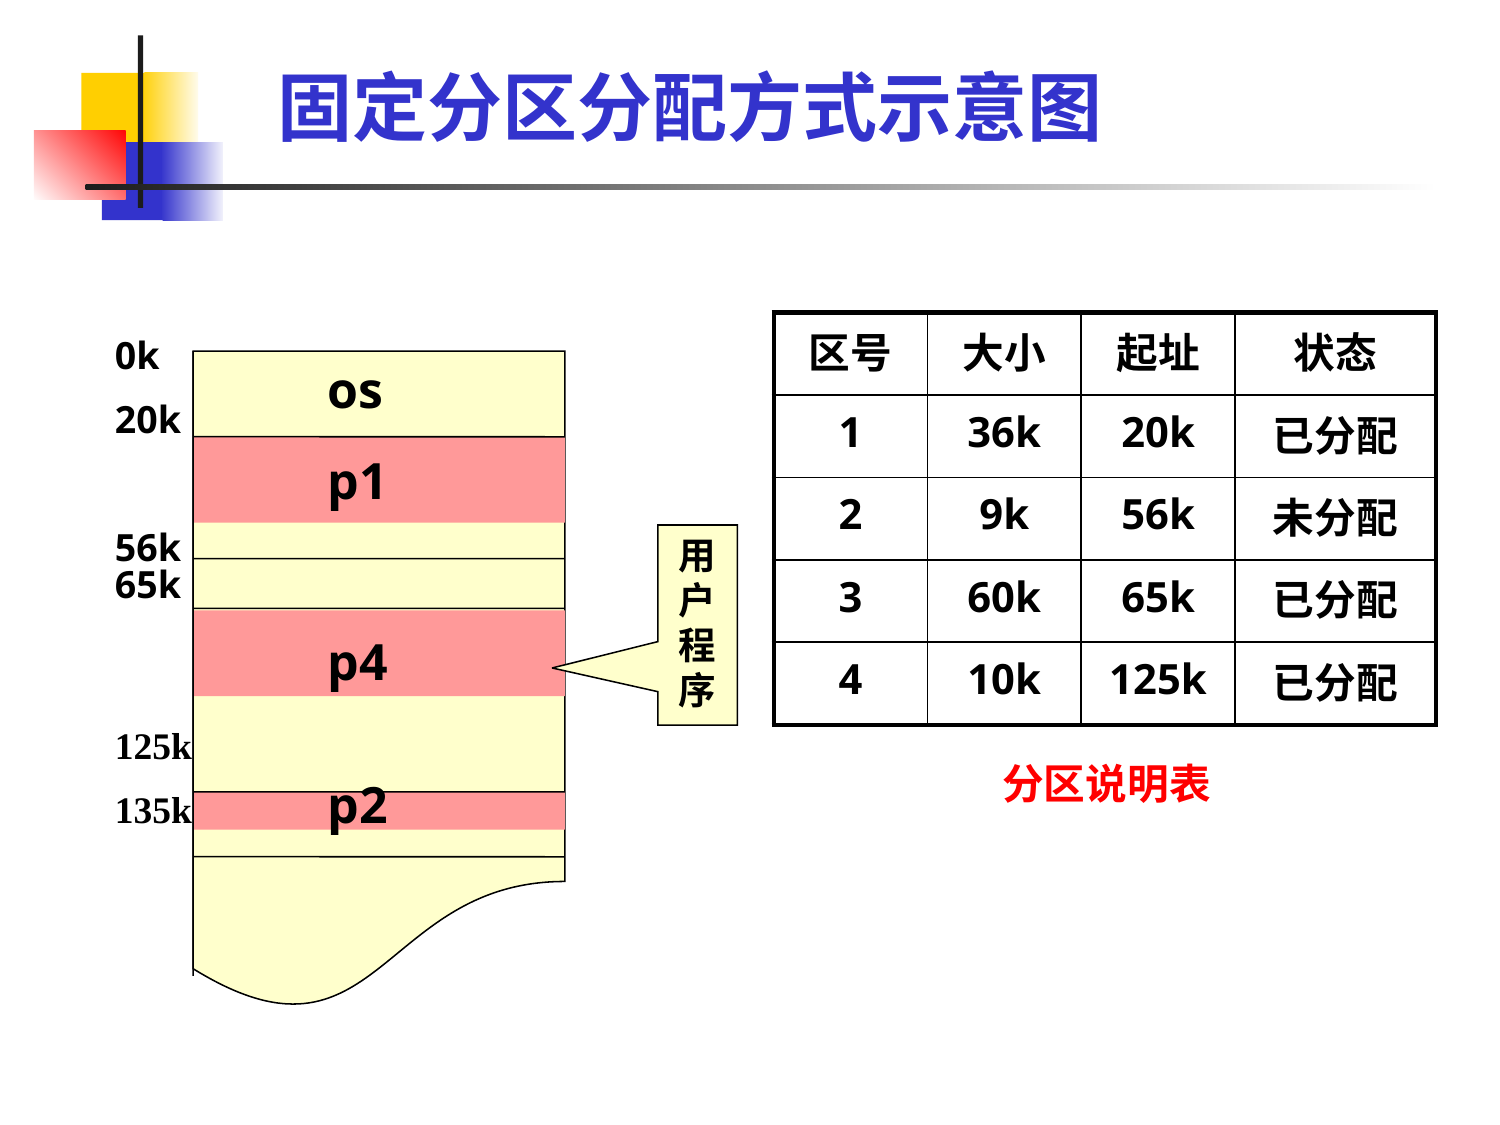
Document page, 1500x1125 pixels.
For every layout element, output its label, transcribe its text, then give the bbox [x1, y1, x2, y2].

title 固定分区分配方式示意图 [262, 18, 1400, 159]
table_cell 已分配 [1236, 396, 1434, 477]
table_header 起址 [1082, 315, 1234, 394]
table_cell 65k [1082, 561, 1234, 641]
table_cell 10k [928, 643, 1080, 723]
table_cell 60k [928, 561, 1080, 641]
table_cell 未分配 [1236, 478, 1434, 559]
table_cell 9k [928, 478, 1080, 559]
table_cell 36k [928, 396, 1080, 477]
table_cell 56k [1082, 478, 1234, 559]
table_cell 3 [776, 561, 927, 641]
table_header 大小 [928, 315, 1080, 394]
table_cell 20k [1082, 396, 1234, 477]
table_cell 125k [1082, 643, 1234, 723]
table_cell 4 [776, 643, 927, 723]
table_cell 已分配 [1236, 643, 1434, 723]
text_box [100, 324, 738, 1013]
table_cell 1 [776, 396, 927, 477]
text_box 分区说明表 [987, 750, 1300, 815]
table_cell 2 [776, 478, 927, 559]
table_cell 已分配 [1236, 561, 1434, 641]
table_header 状态 [1236, 315, 1434, 394]
table_header 区号 [776, 315, 927, 394]
